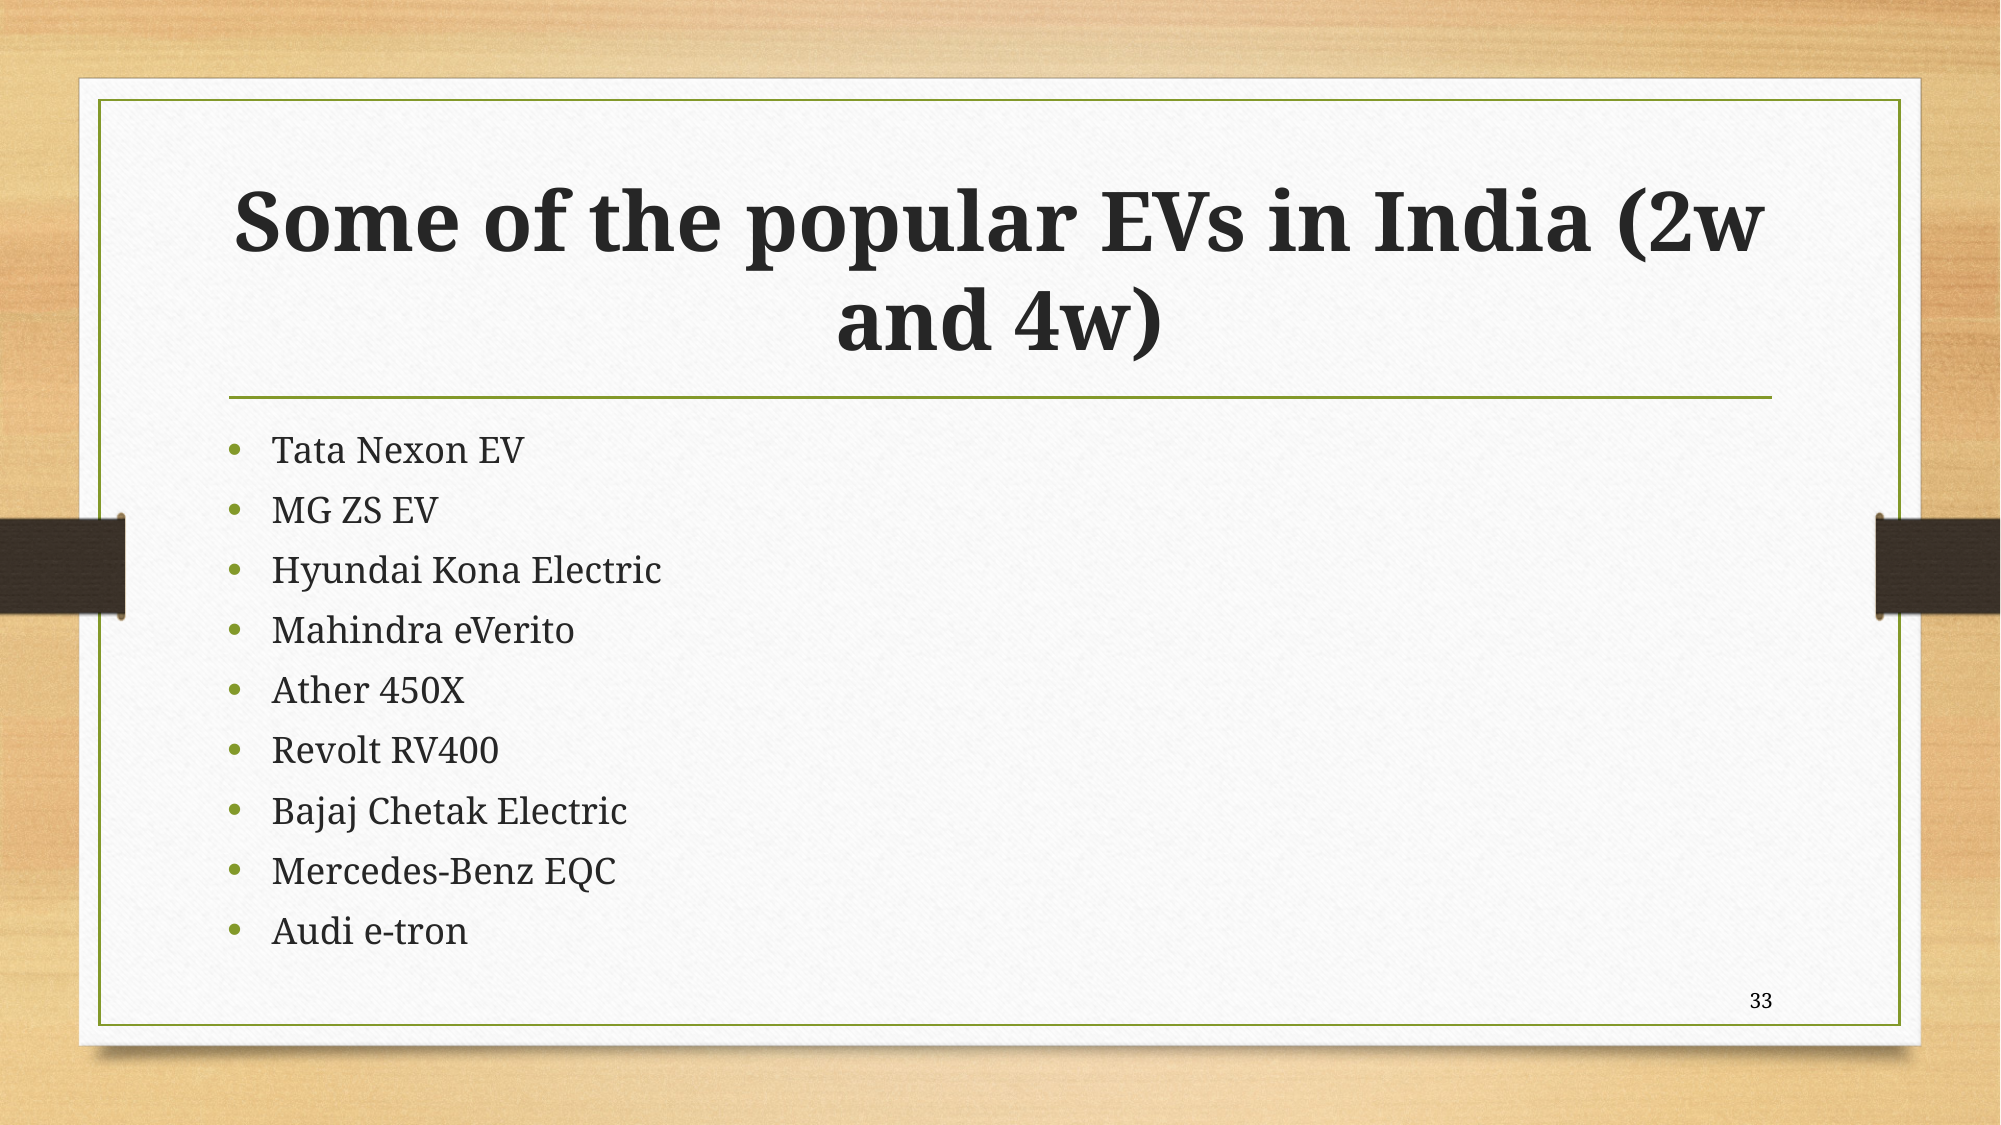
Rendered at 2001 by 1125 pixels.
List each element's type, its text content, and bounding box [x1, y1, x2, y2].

list Tata Nexon EV MG ZS EV Hyundai Kona Electric Mahindra eVerito Ather 450X Revolt RV400 Bajaj Chetak Electric Mercedes-Benz EQC Audi e-tron [212, 419, 1788, 964]
picture [0, 0, 2001, 1125]
title Some of the popular EVs in India (2w and 4w) [212, 161, 1788, 375]
slide_number 33 [1698, 979, 1788, 1025]
